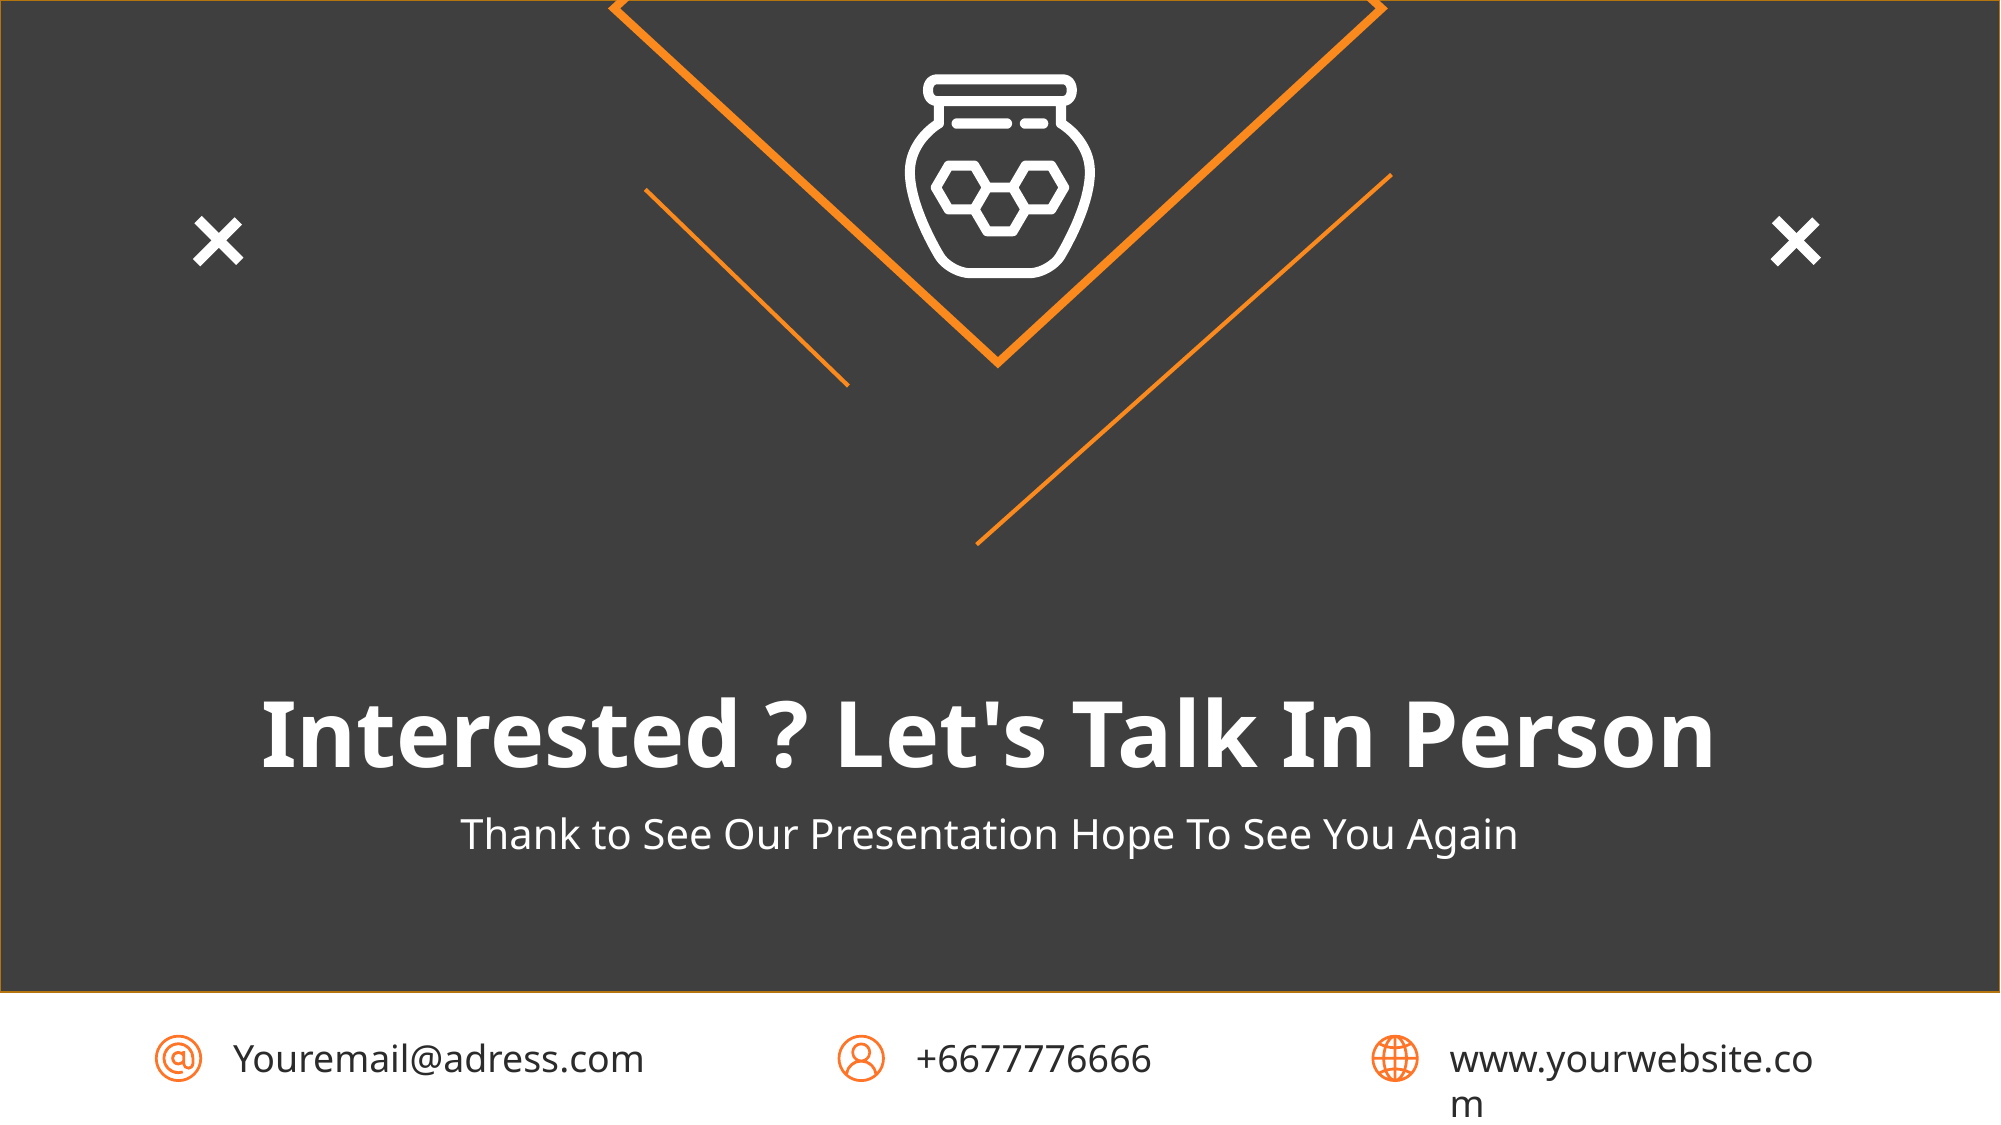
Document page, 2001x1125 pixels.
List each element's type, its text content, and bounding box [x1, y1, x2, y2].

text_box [645, 189, 849, 387]
picture [0, 0, 2000, 992]
text_box [837, 1034, 885, 1083]
text_box [1371, 1034, 1419, 1083]
text_box www.yourwebsite.com [1434, 1028, 1845, 1125]
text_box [904, 74, 1095, 279]
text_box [187, 212, 247, 272]
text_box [976, 174, 1392, 545]
text_box +6677776666 [901, 1028, 1217, 1088]
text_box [1765, 212, 1825, 272]
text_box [154, 1034, 203, 1082]
text_box Youremail@adress.com [218, 1028, 683, 1088]
